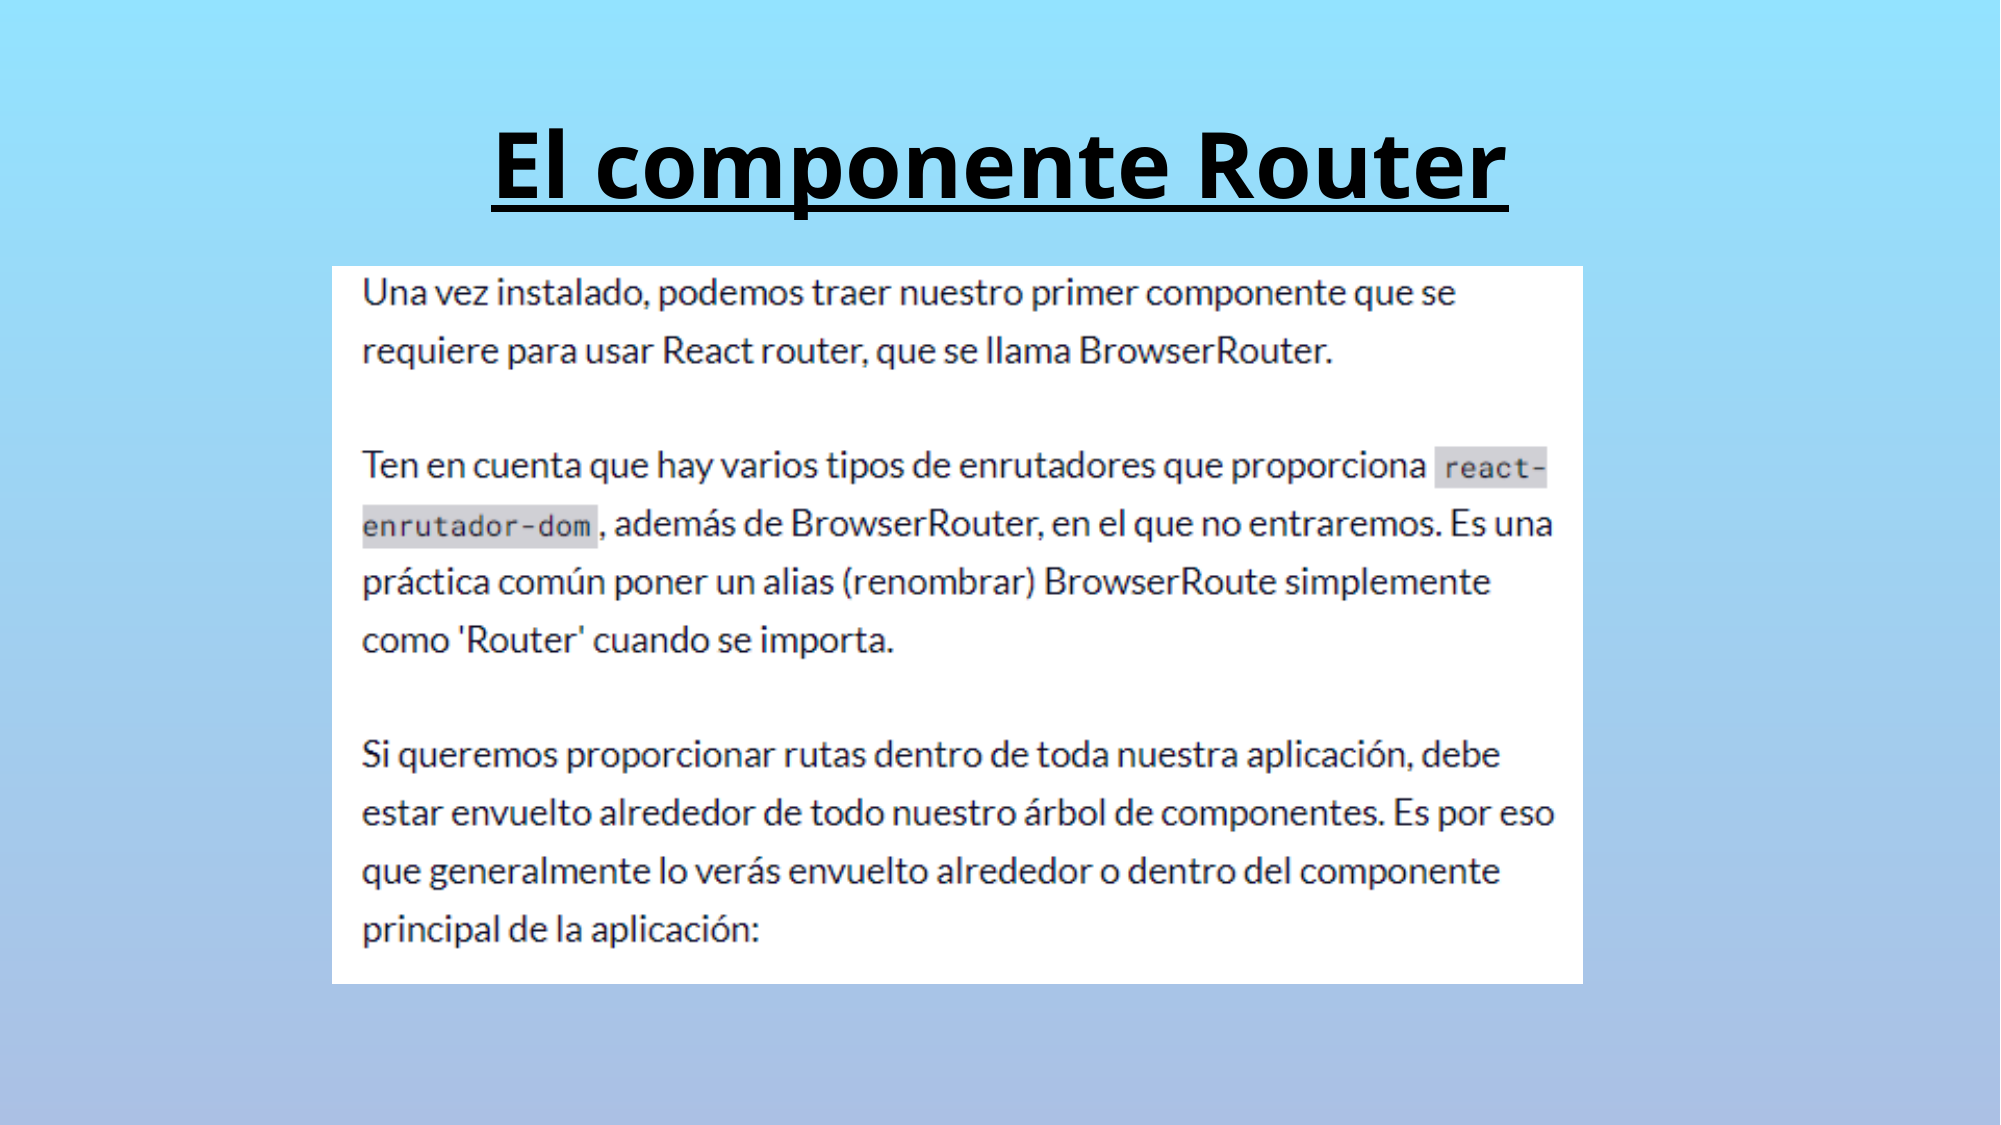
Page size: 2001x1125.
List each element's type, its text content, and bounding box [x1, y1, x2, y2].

title El componente Router [137, 59, 1863, 278]
picture [332, 266, 1583, 985]
